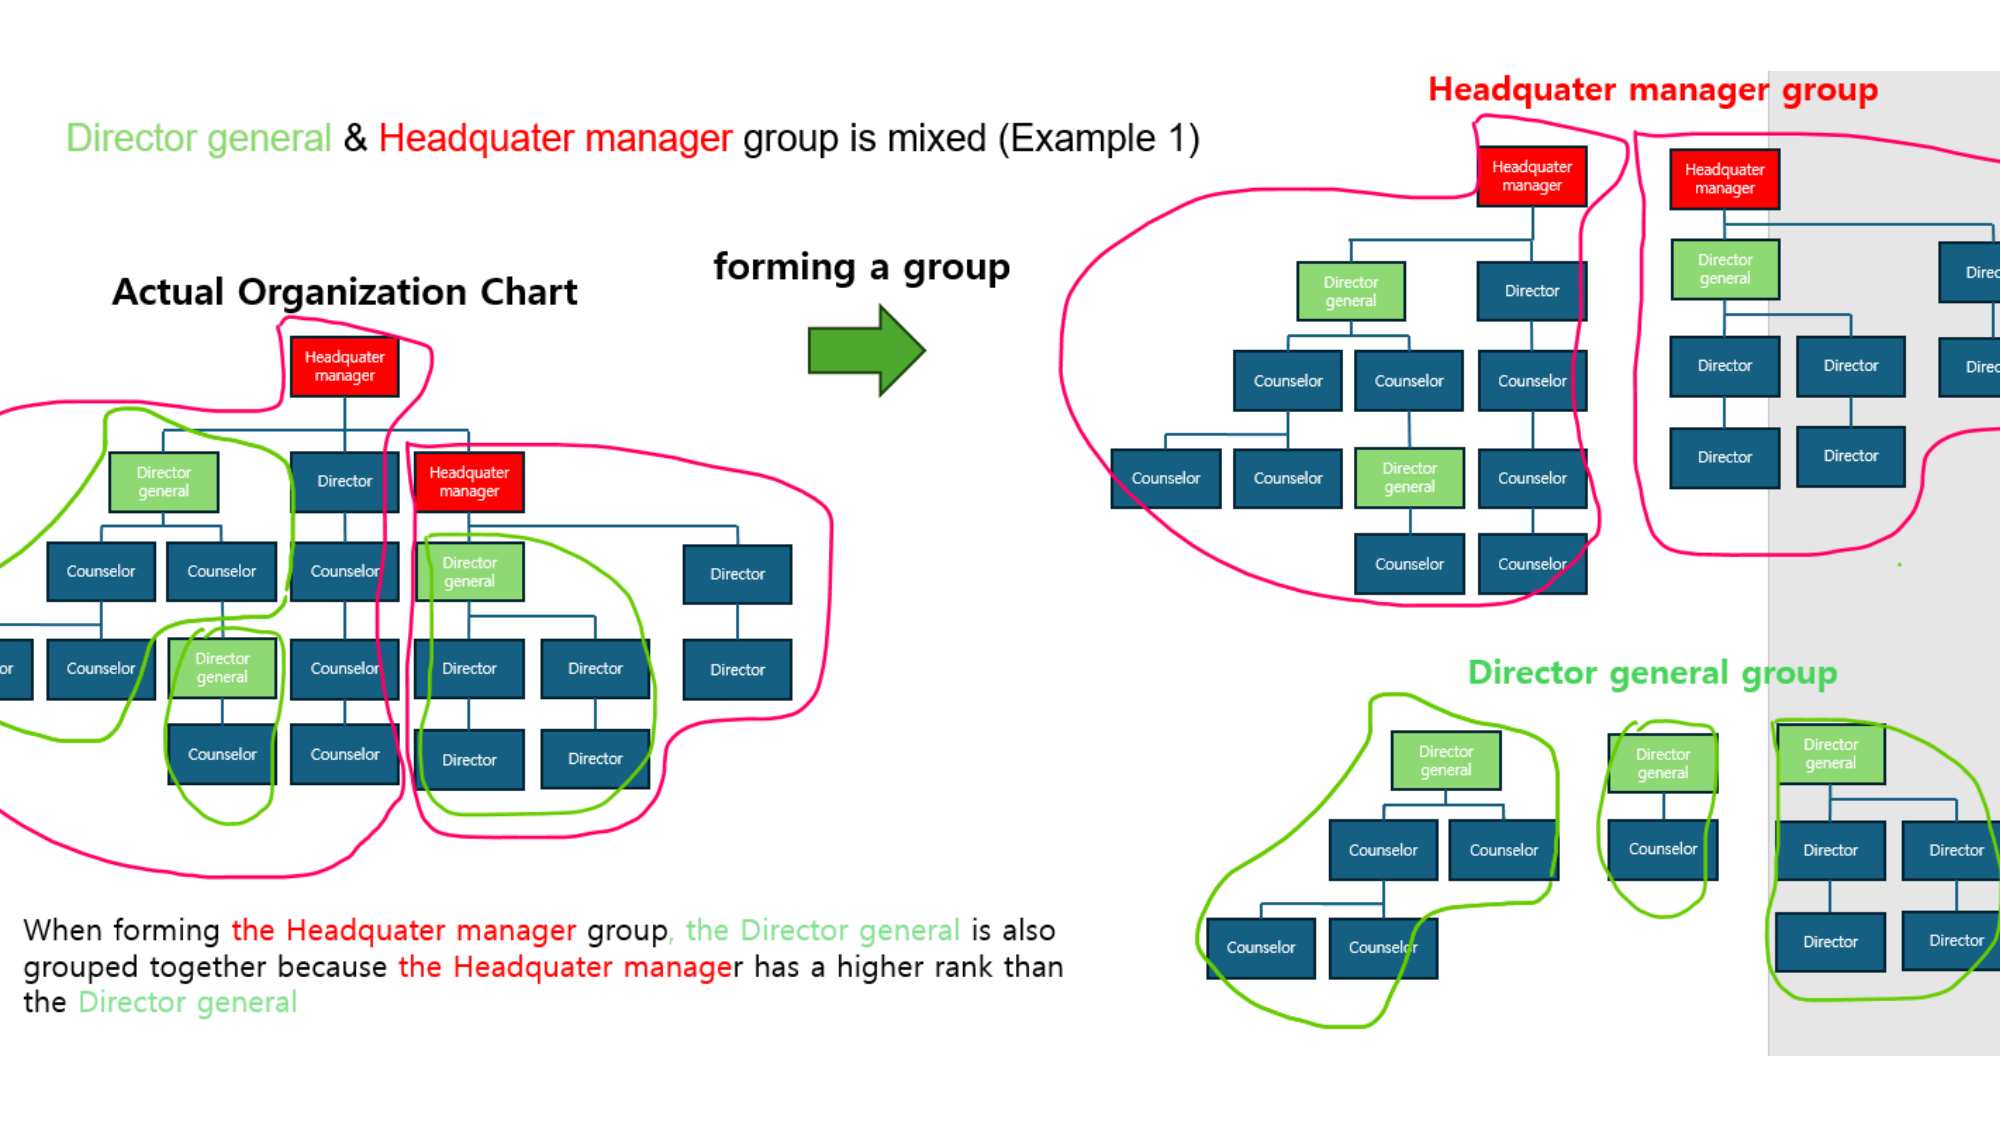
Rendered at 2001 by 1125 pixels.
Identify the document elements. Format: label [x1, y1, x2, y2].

picture [0, 642, 31, 697]
picture [0, 71, 2000, 1056]
